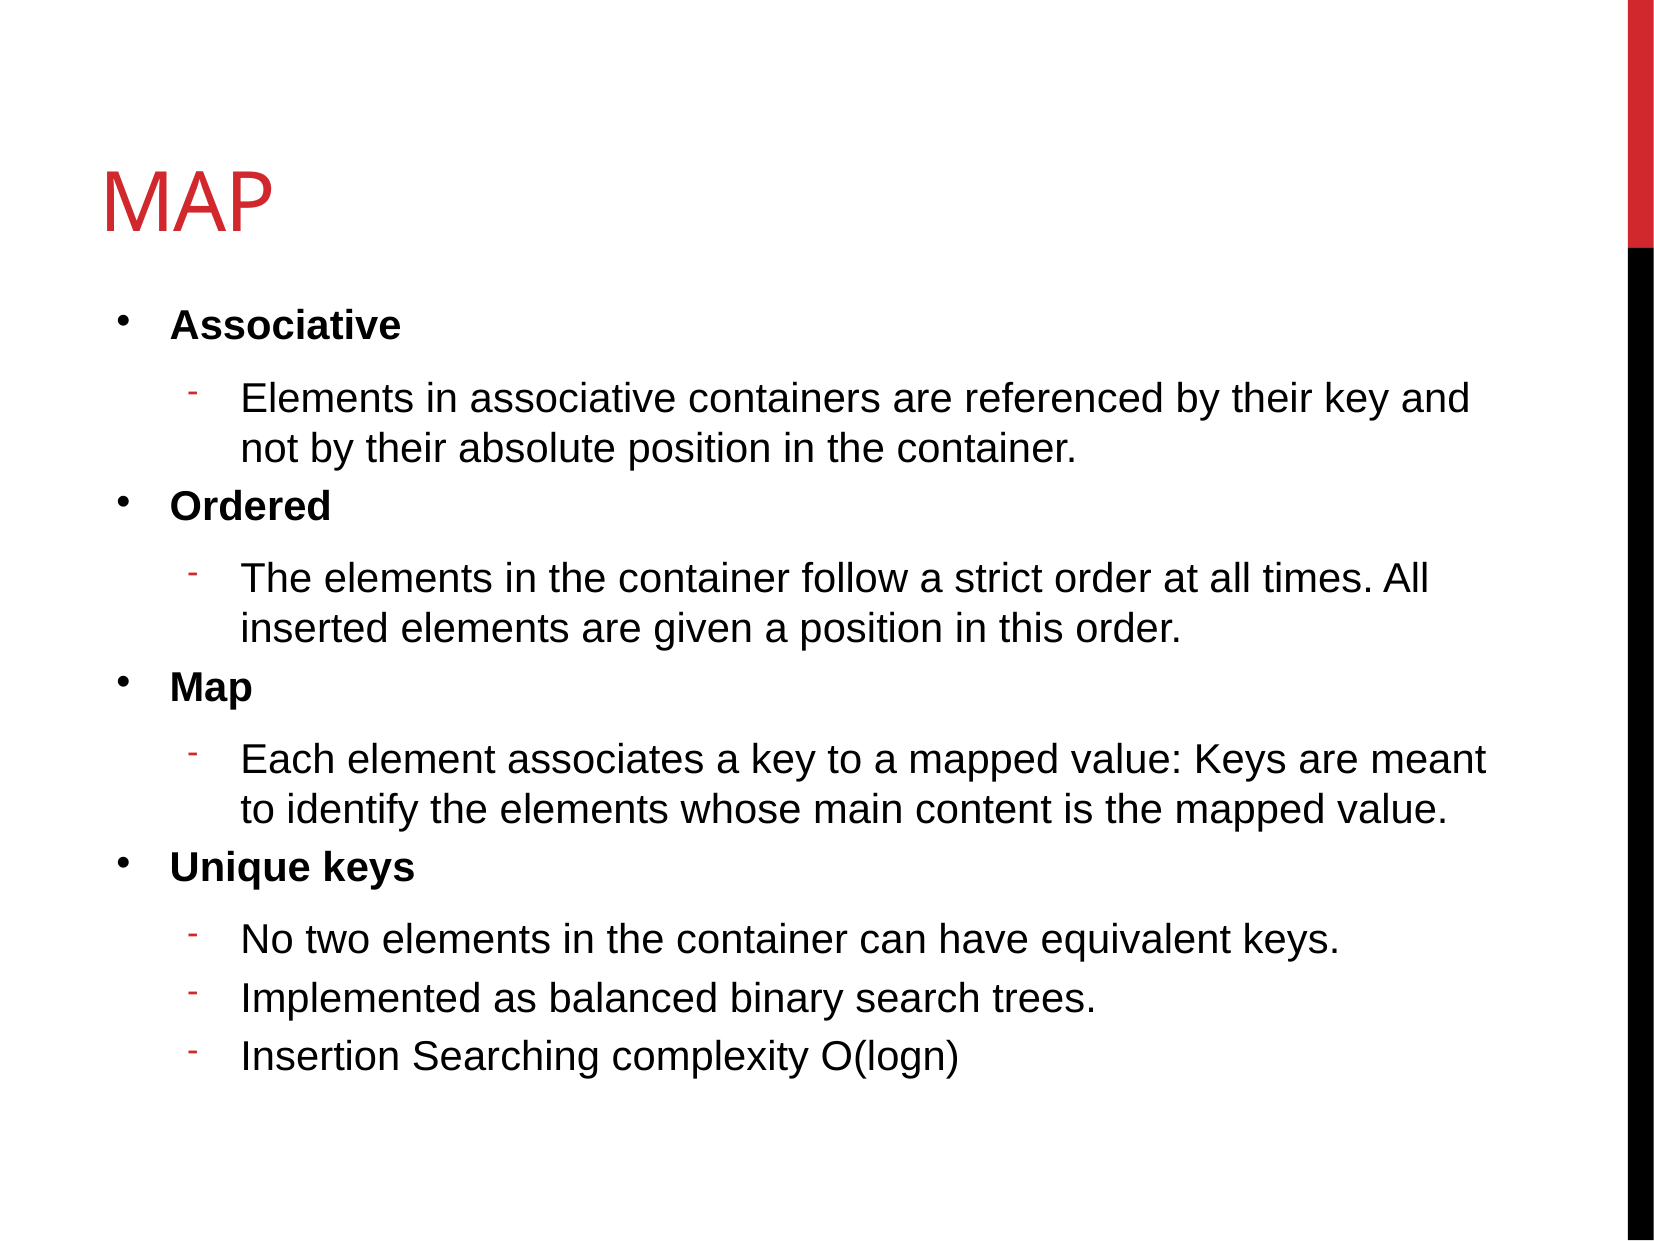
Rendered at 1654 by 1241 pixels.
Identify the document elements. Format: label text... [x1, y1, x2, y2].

title Map [82, 49, 1571, 257]
list Associative Elements in associative containers are referenced by their key and not by their absolute position in the container. Ordered The elements in the container follow a strict order at all times. All inserted elements are given a position in this order. Map Each element associates a key to a mapped value: Keys are meant to identify the elements whose main content is the mapped value. Unique keys No two elements in the container can have equivalent keys. Implemented as balanced binary search trees. Insertion Searching complexity O(logn) [82, 289, 1538, 1105]
